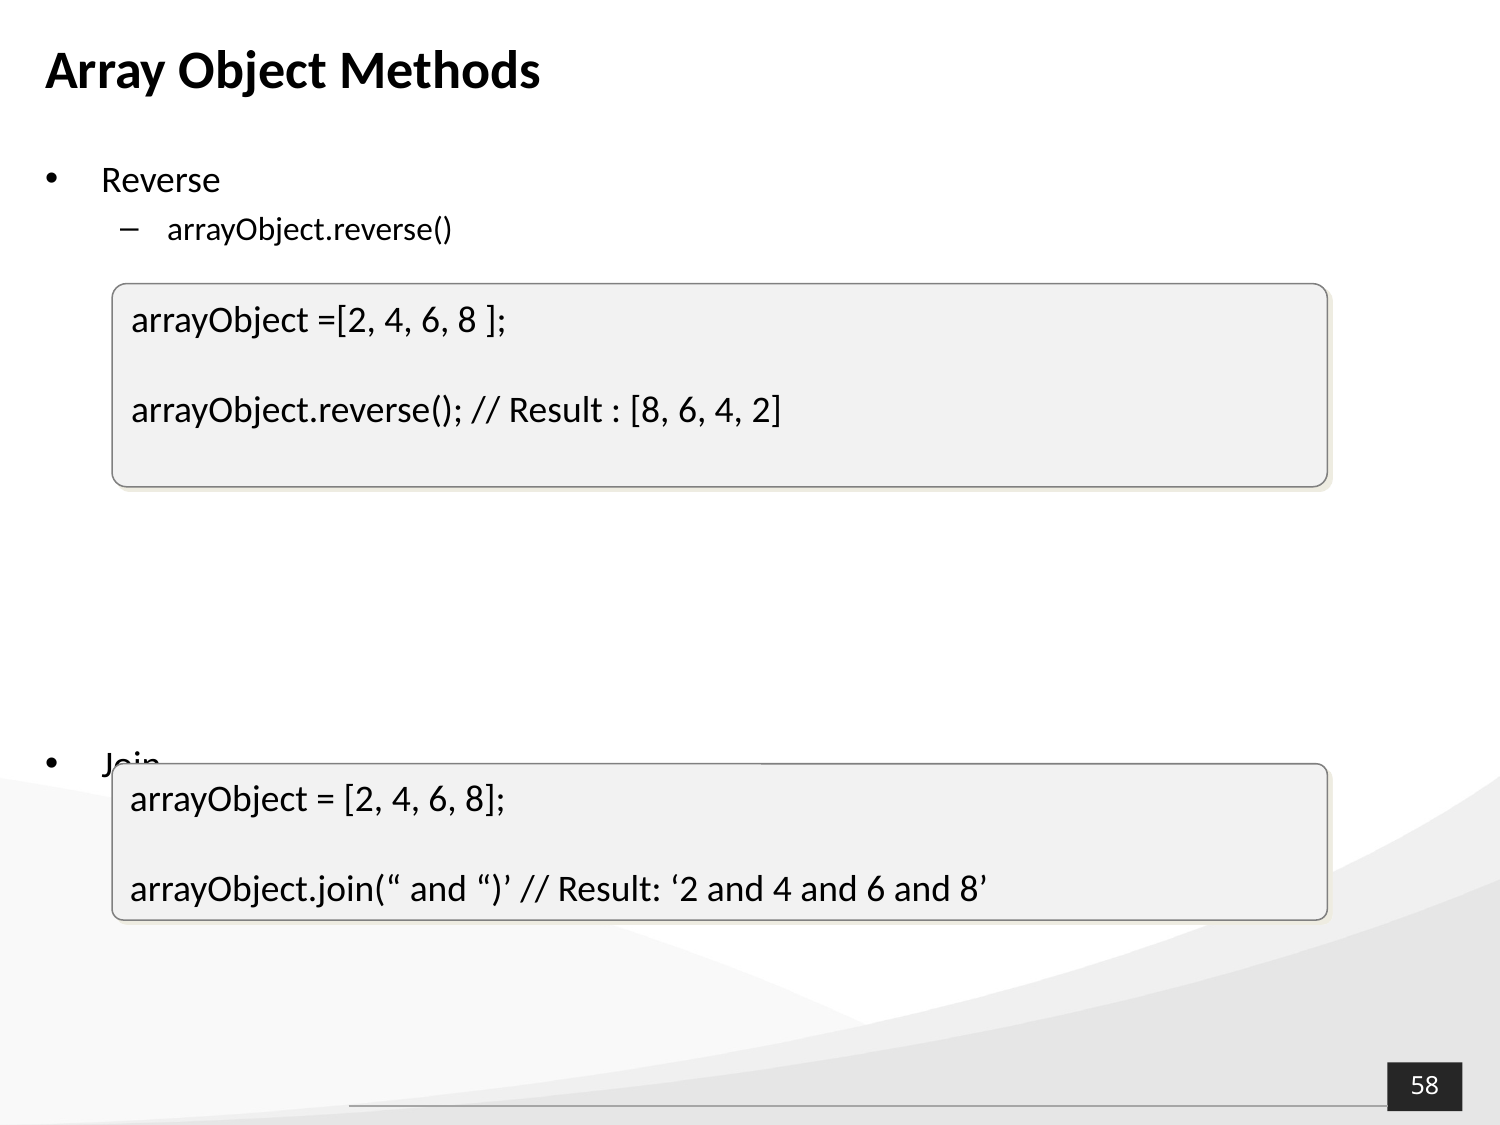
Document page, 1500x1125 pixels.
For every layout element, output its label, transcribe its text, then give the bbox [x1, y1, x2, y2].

title Array Object Methods [29, 21, 1478, 114]
list Reverse arrayObject.reverse() Join arrayObject.join(seperatorString) [29, 147, 1478, 1012]
picture [0, 0, 1500, 1125]
text_box arrayObject = [2, 4, 6, 8]; arrayObject.join(“ and “)’ // Result: ‘2 and 4 and 6 and 8’ [112, 763, 1328, 921]
text_box arrayObject =[2, 4, 6, 8 ]; arrayObject.reverse(); // Result : [8, 6, 4, 2] [112, 283, 1328, 487]
